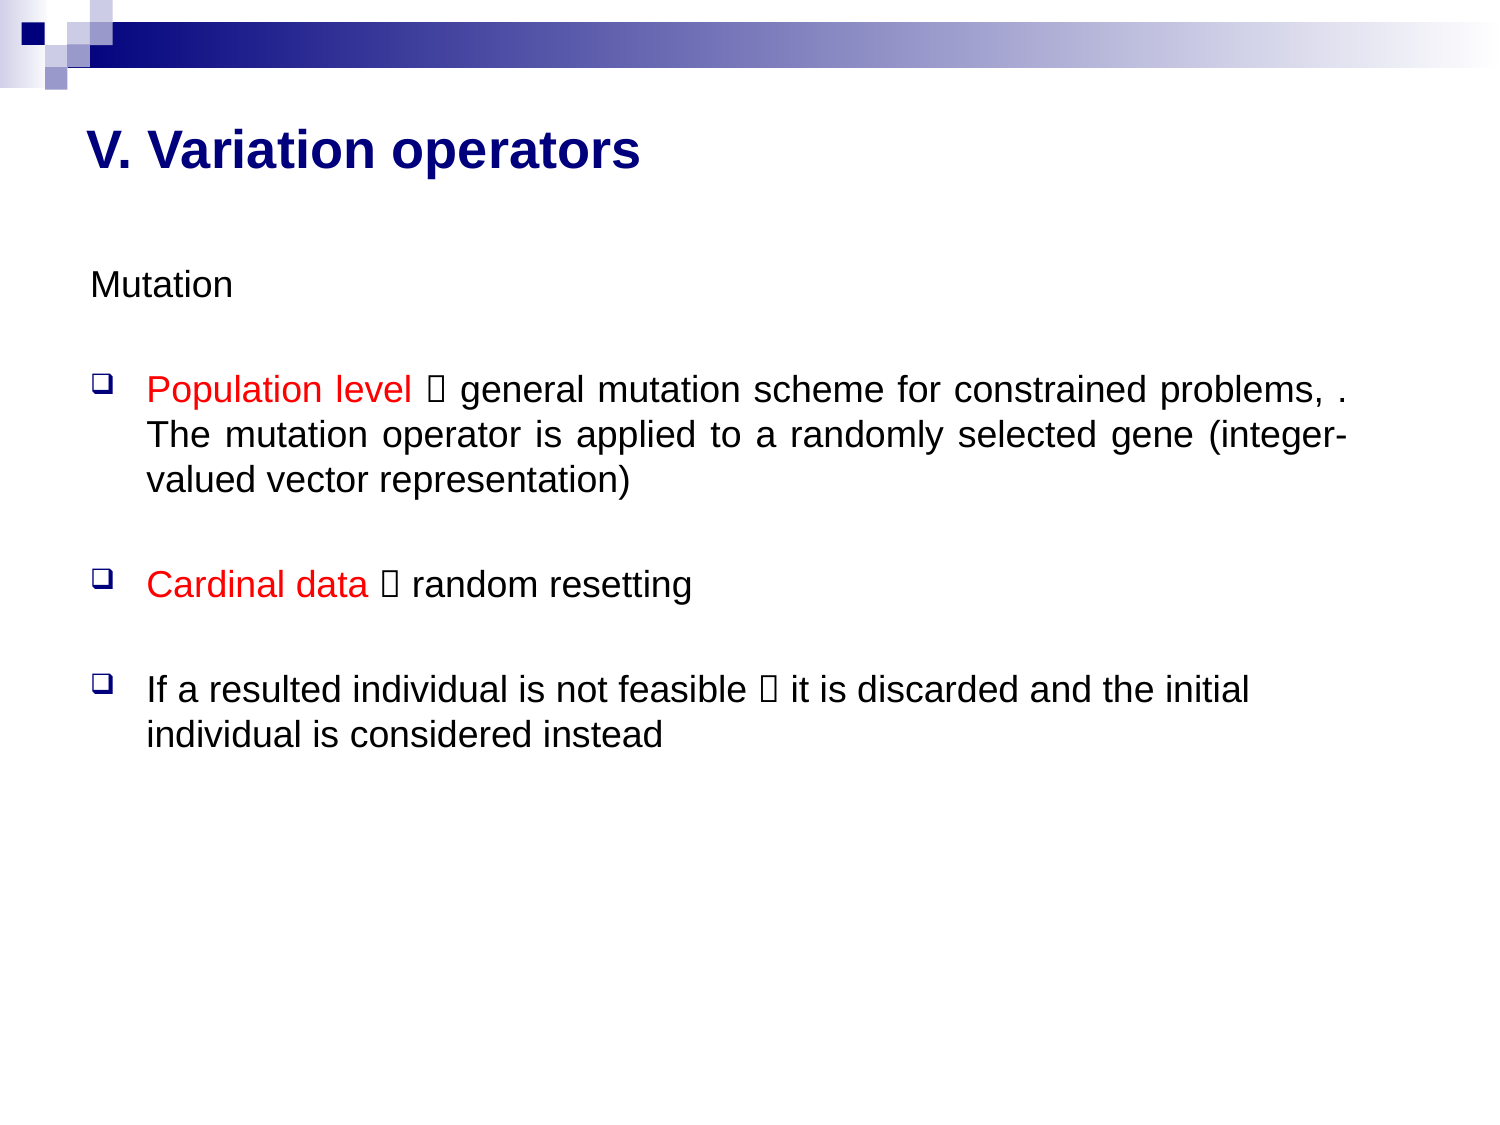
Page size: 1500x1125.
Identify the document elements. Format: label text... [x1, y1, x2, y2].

title V. Variation operators [56, 50, 1444, 243]
